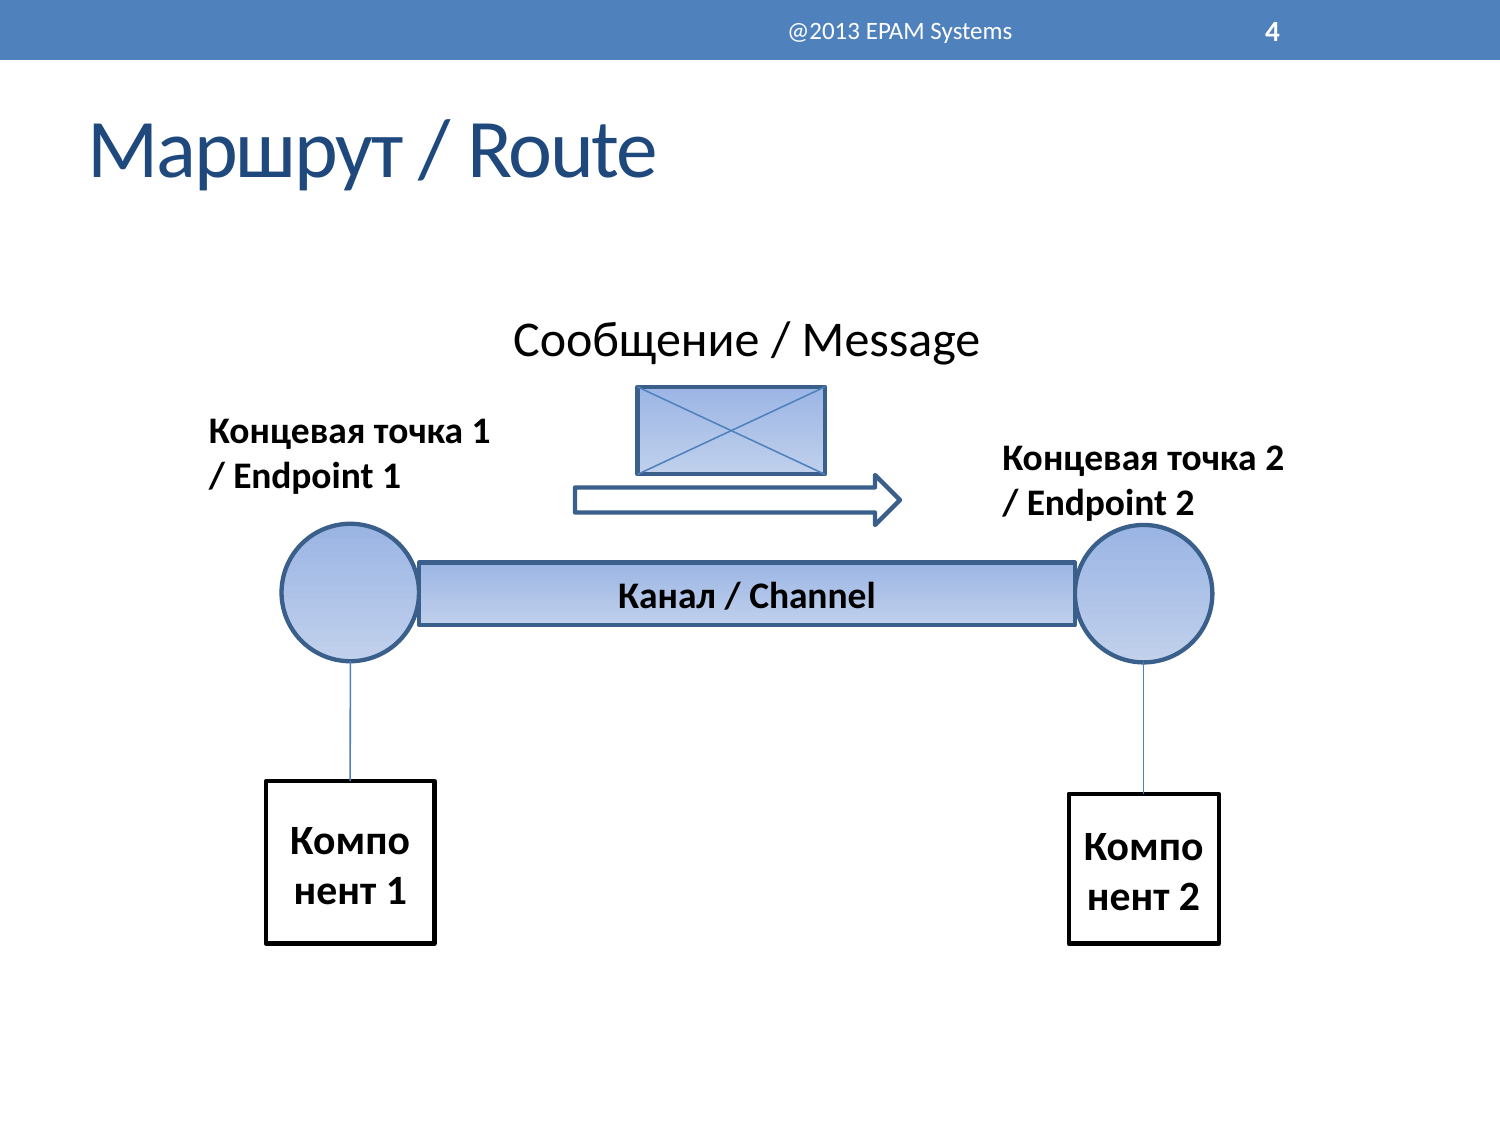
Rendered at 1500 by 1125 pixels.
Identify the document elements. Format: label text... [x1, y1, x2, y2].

text_box [572, 472, 903, 527]
text_box Канал / Channel [417, 560, 1077, 627]
slide_number 4 [1250, 3, 1425, 57]
text_box Концевая точка 2 / Endpoint 2 [987, 425, 1300, 576]
text_box Компонент 1 [264, 779, 437, 946]
text_box Концевая точка 1 / Endpoint 1 [194, 398, 507, 549]
text_box [279, 549, 417, 664]
text_box [1077, 576, 1215, 665]
text_box Сообщение / Message [498, 299, 996, 375]
title Маршрут / Route [72, 50, 1422, 238]
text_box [637, 386, 826, 475]
text_box Компонент 2 [1067, 792, 1221, 946]
footer @2013 EPAM Systems [562, 3, 1238, 57]
